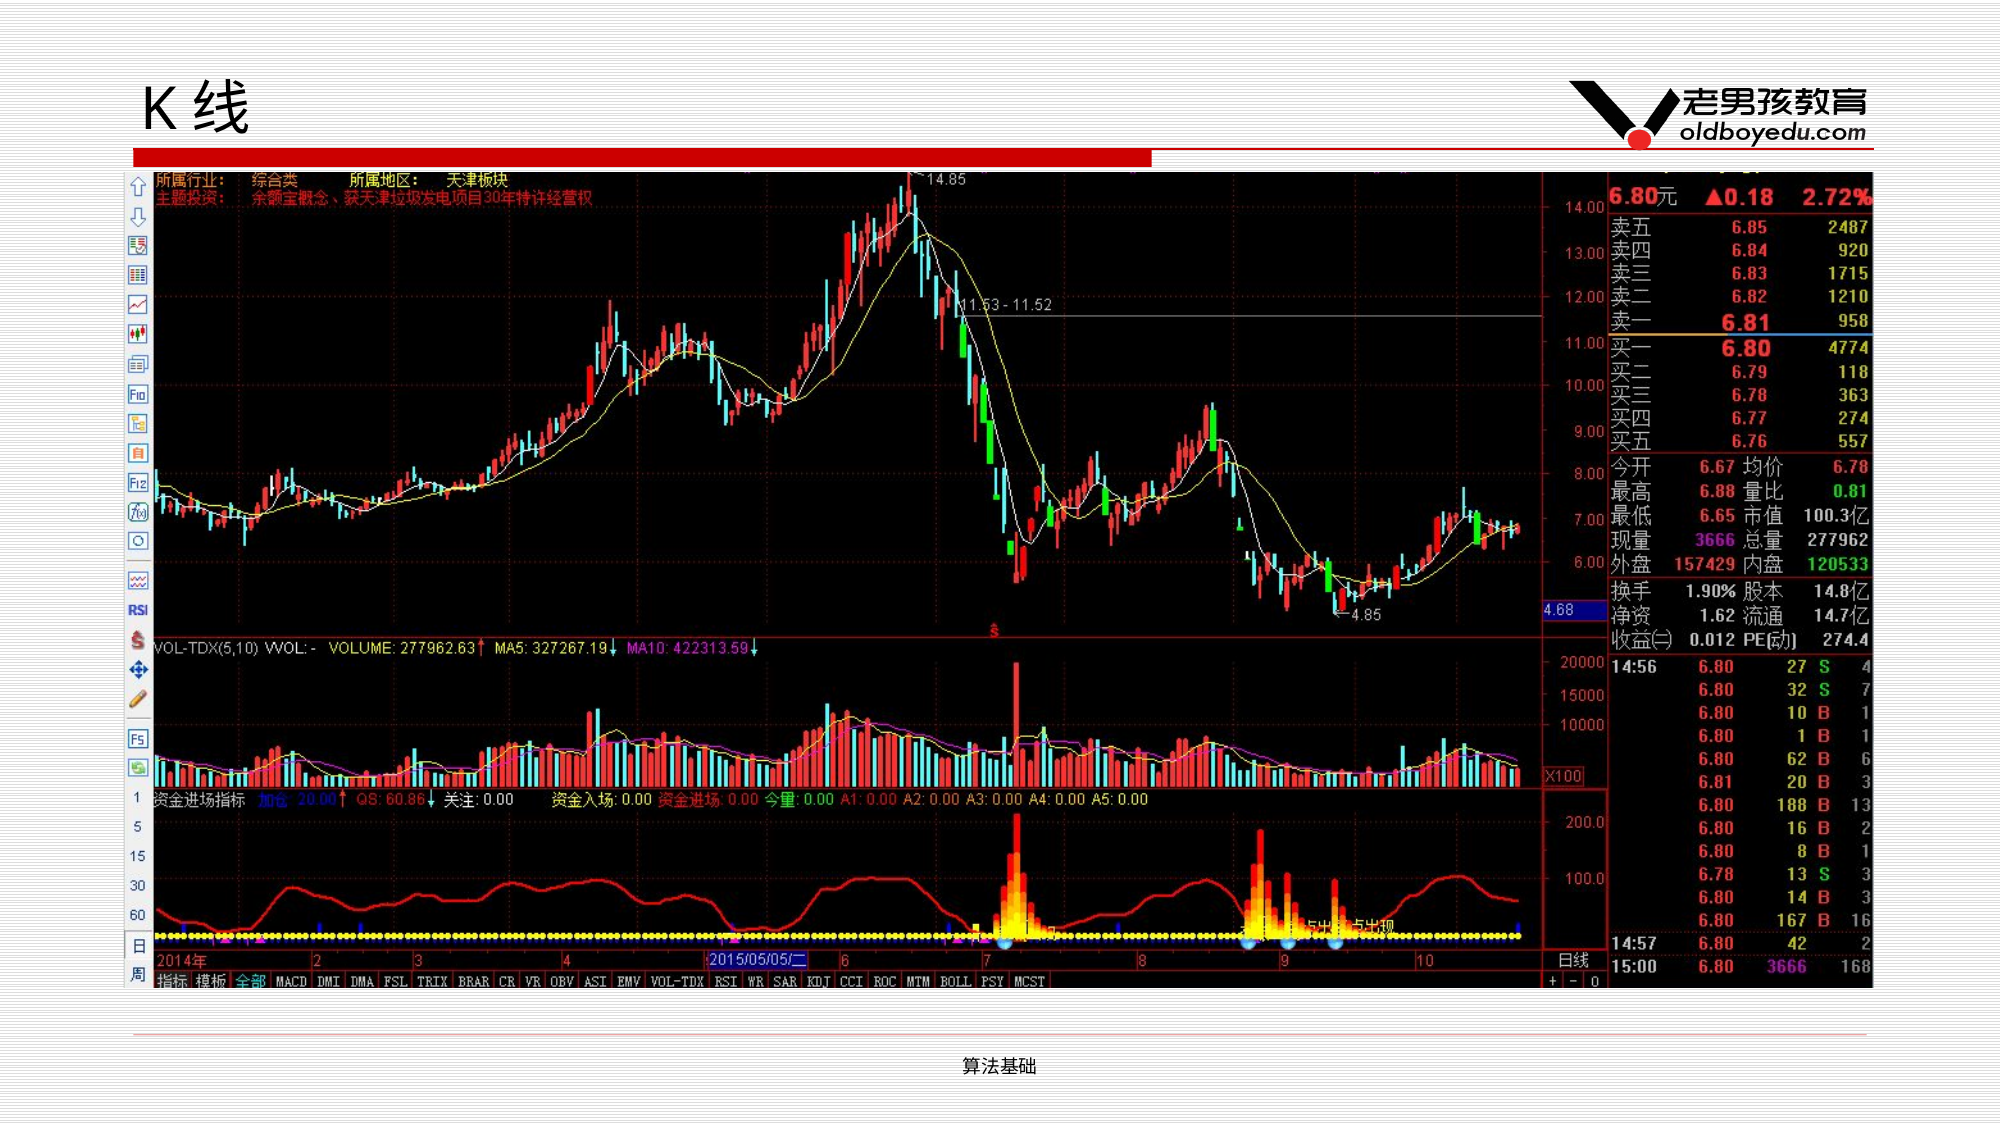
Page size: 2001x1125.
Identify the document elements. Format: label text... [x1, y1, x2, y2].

footer 算法基础 [683, 1046, 1317, 1103]
slide_number [133, 1046, 567, 1103]
title K线 [125, 50, 1876, 149]
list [123, 172, 1874, 988]
slide_number [1433, 1058, 1867, 1103]
